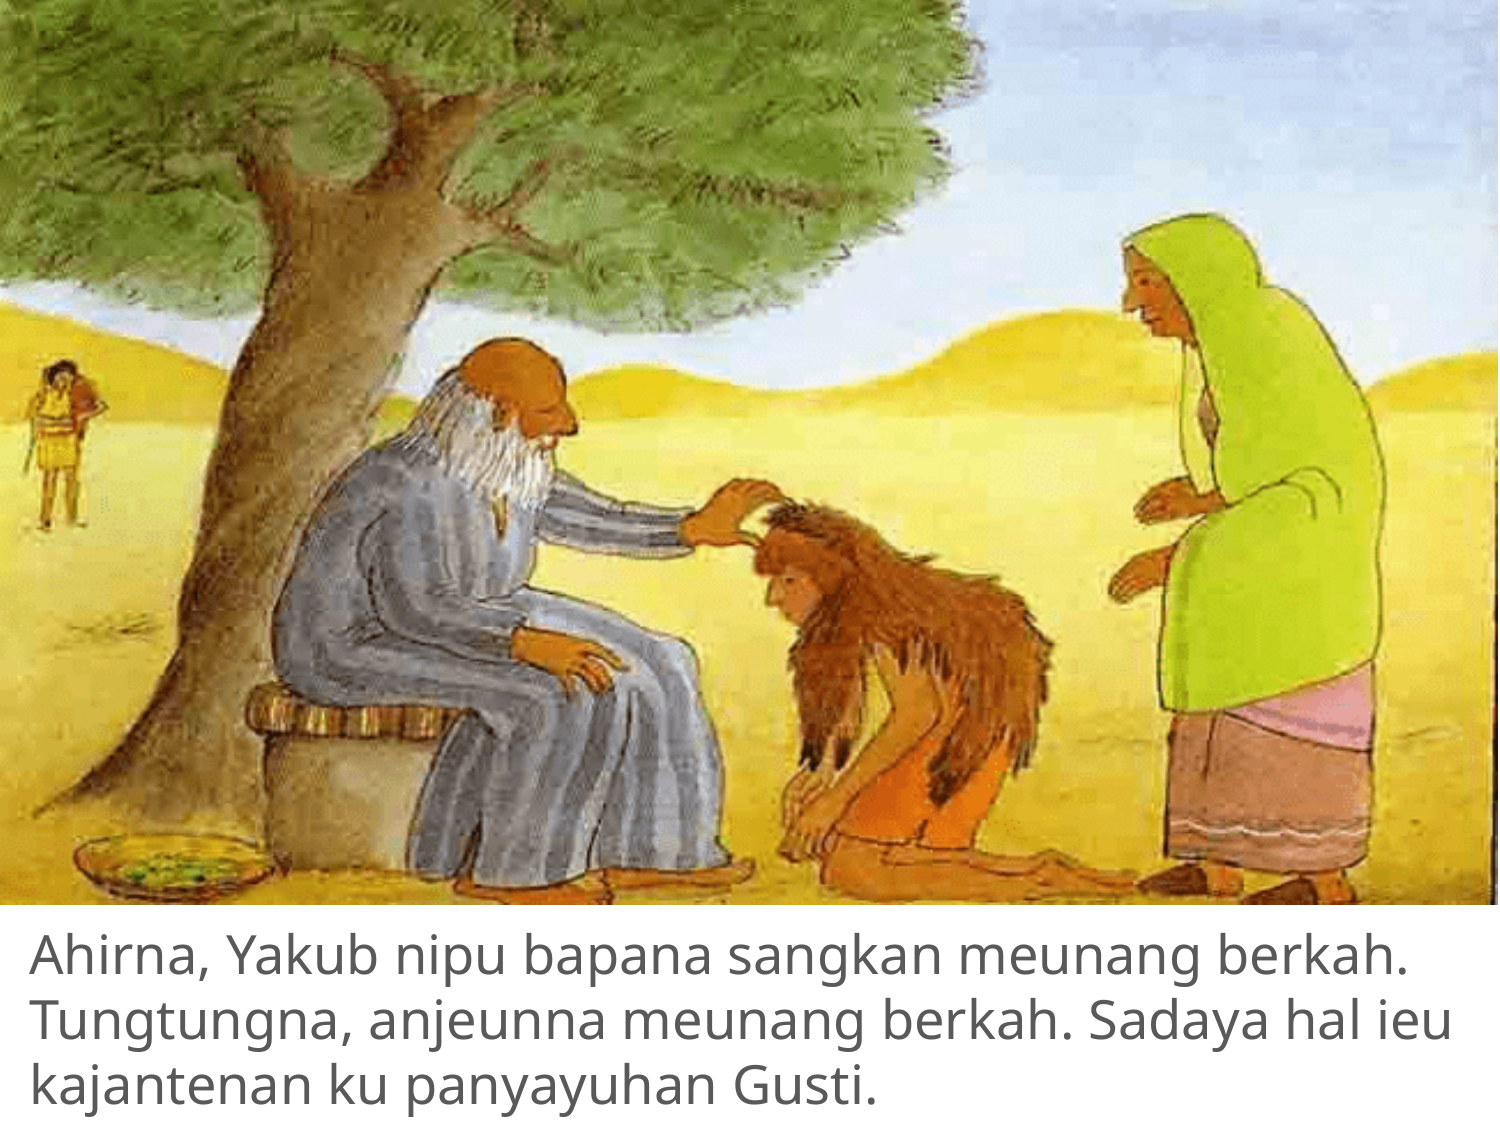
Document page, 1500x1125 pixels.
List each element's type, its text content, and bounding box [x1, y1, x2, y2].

picture [0, 0, 1498, 906]
text_box Ahirna, Yakub nipu bapana sangkan meunang berkah. Tungtungna, anjeunna meunang berkah. Sadaya hal ieu kajantenan ku panyayuhan Gusti. [14, 912, 1500, 1123]
